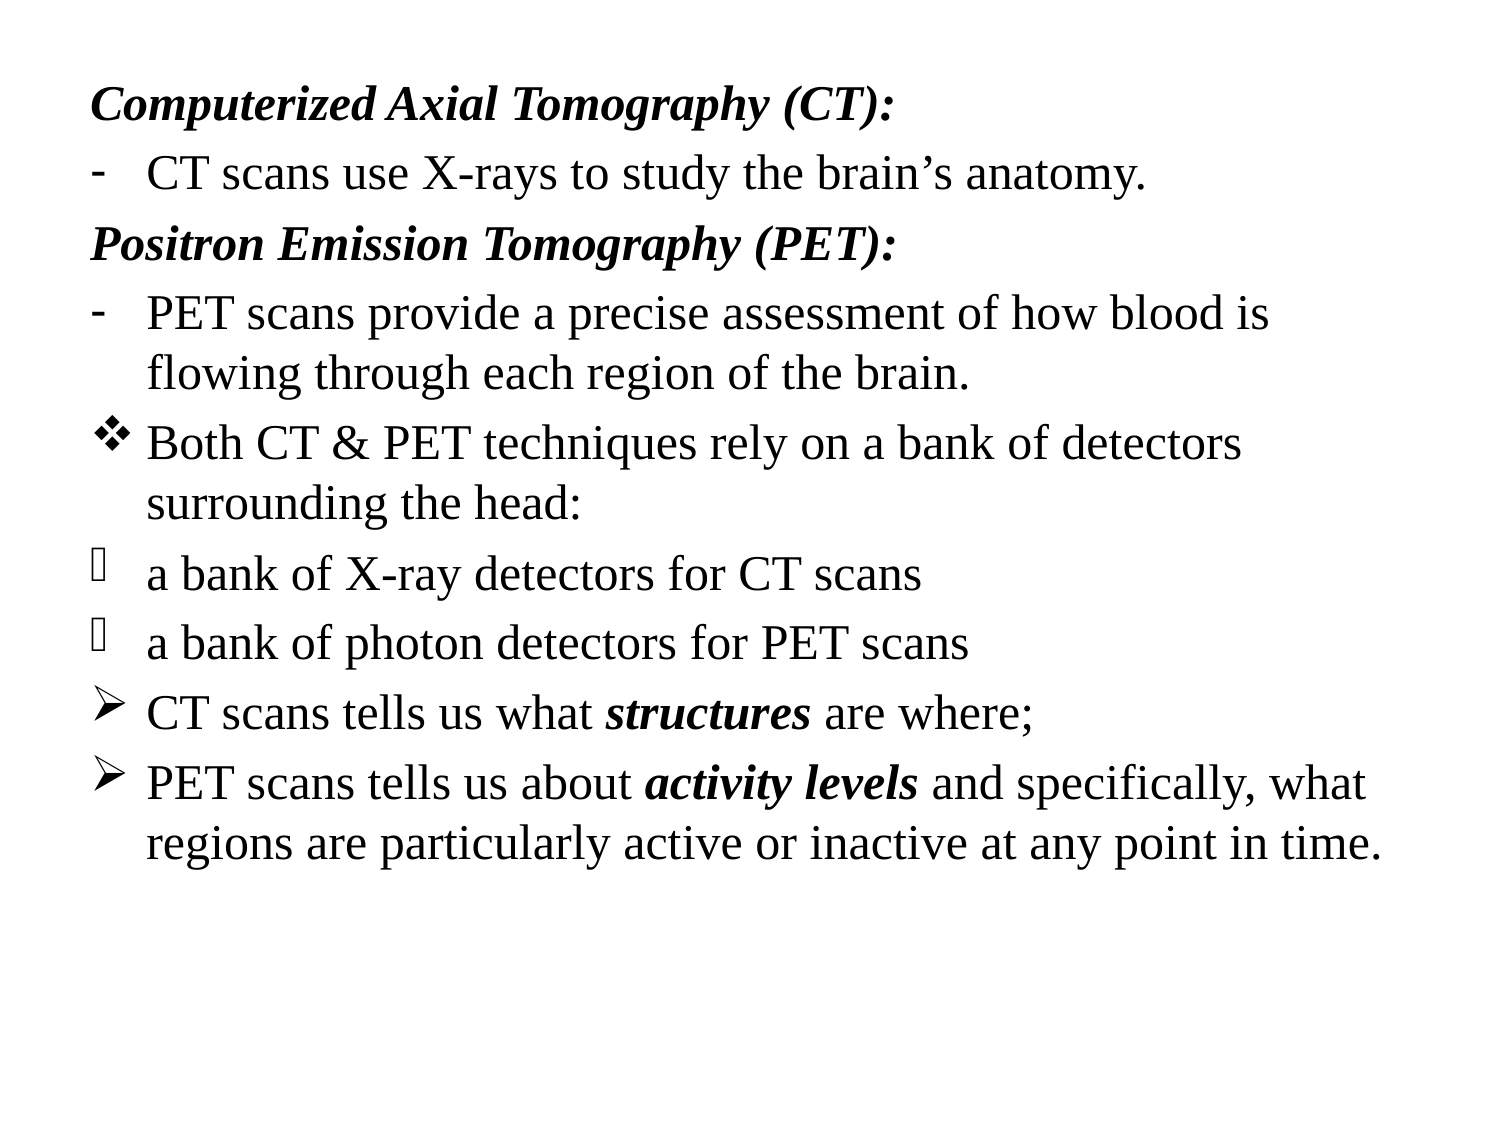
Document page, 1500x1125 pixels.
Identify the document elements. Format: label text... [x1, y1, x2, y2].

list Computerized Axial Tomography (CT): CT scans use X-rays to study the brain’s anatomy. Positron Emission Tomography (PET): PET scans provide a precise assessment of how blood is flowing through each region of the brain. Both CT & PET techniques rely on a bank of detectors surrounding the head: a bank of X-ray detectors for CT scans a bank of photon detectors for PET scans CT scans tells us what structures are where; PET scans tells us about activity levels and specifically, what regions are particularly active or inactive at any point in time. [75, 62, 1425, 1005]
